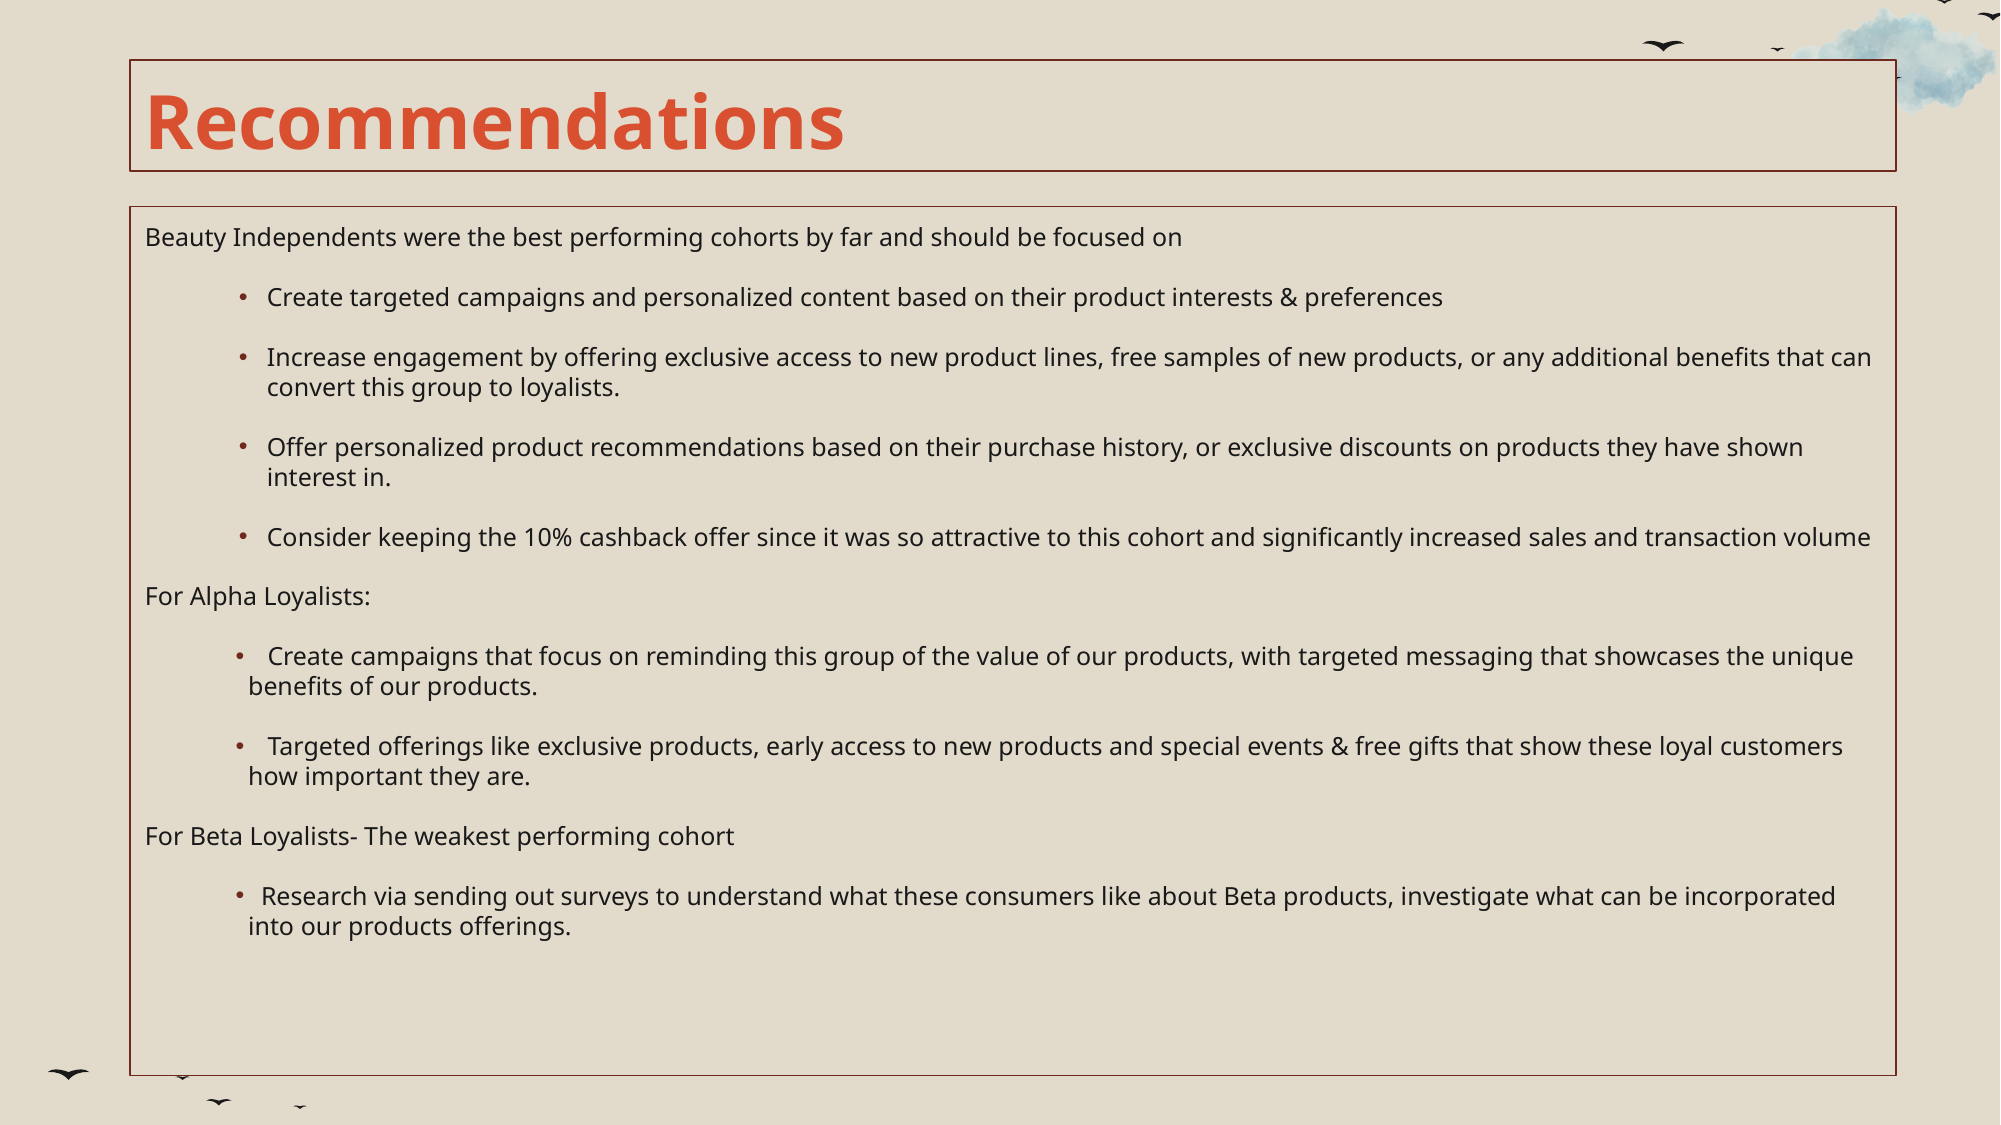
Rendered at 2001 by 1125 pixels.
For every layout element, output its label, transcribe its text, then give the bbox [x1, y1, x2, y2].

text_box Beauty Independents were the best performing cohorts by far and should be focused on Create targeted campaigns and personalized content based on their product interests & preferences Increase engagement by offering exclusive access to new product lines, free samples of new products, or any additional benefits that can convert this group to loyalists. Offer personalized product recommendations based on their purchase history, or exclusive discounts on products they have shown interest in. Consider keeping the 10% cashback offer since it was so attractive to this cohort and significantly increased sales and transaction volume For Alpha Loyalists: Create campaigns that focus on reminding this group of the value of our products, with targeted messaging that showcases the unique benefits of our products. Targeted offerings like exclusive products, early access to new products and special events & free gifts that show these loyal customers how important they are. For Beta Loyalists- The weakest performing cohort Research via sending out surveys to understand what these consumers like about Beta products, investigate what can be incorporated into our products offerings. [129, 206, 1897, 1076]
title Recommendations [129, 59, 1897, 172]
